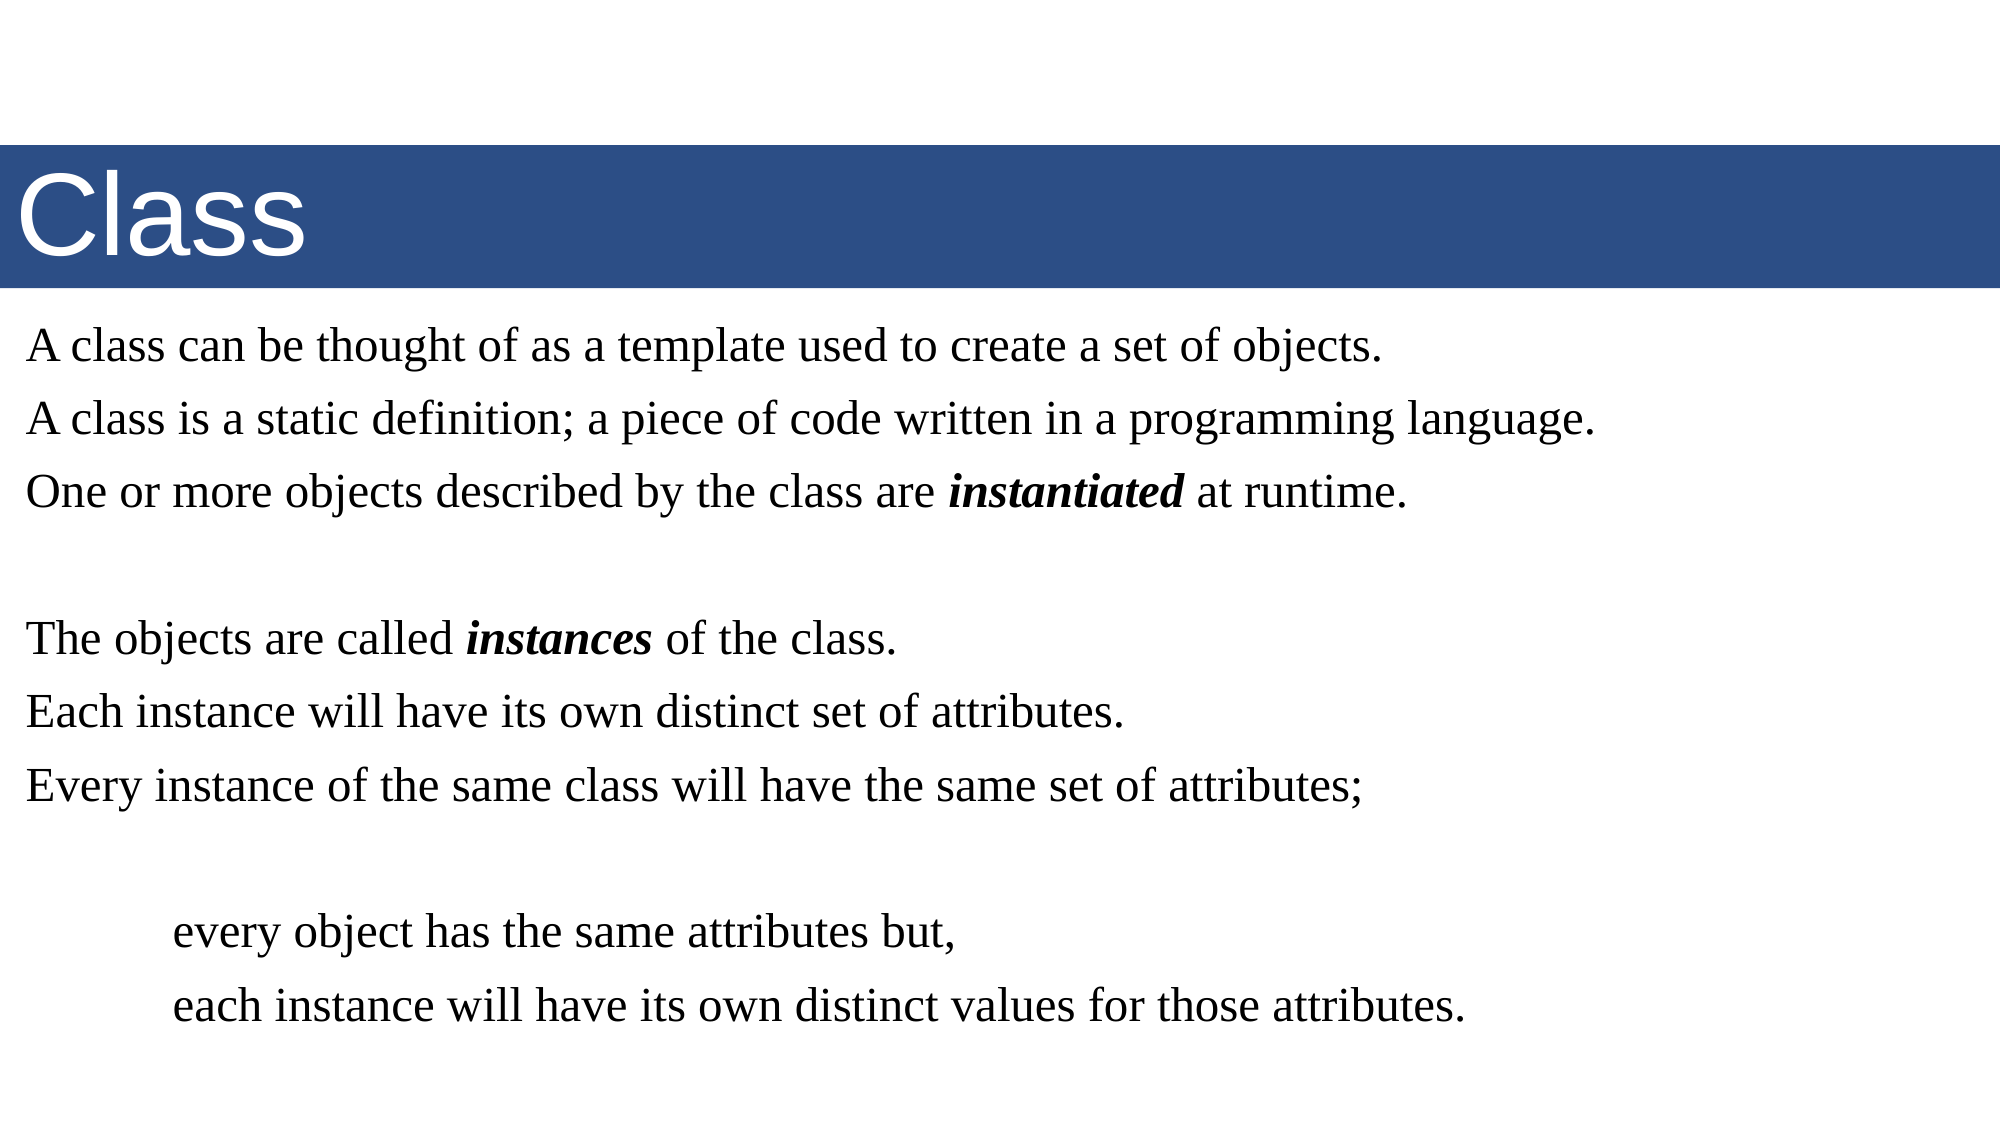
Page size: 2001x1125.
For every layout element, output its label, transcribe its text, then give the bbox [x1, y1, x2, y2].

title Class [0, 145, 2000, 289]
subtitle A class can be thought of as a template used to create a set of objects. A class is a static definition; a piece of code written in a programming language. One or more objects described by the class are instantiated at runtime. The objects are called instances of the class. Each instance will have its own distinct set of attributes. Every instance of the same class will have the same set of attributes; every object has the same attributes but, each instance will have its own distinct values for those attributes. [10, 311, 1952, 1041]
